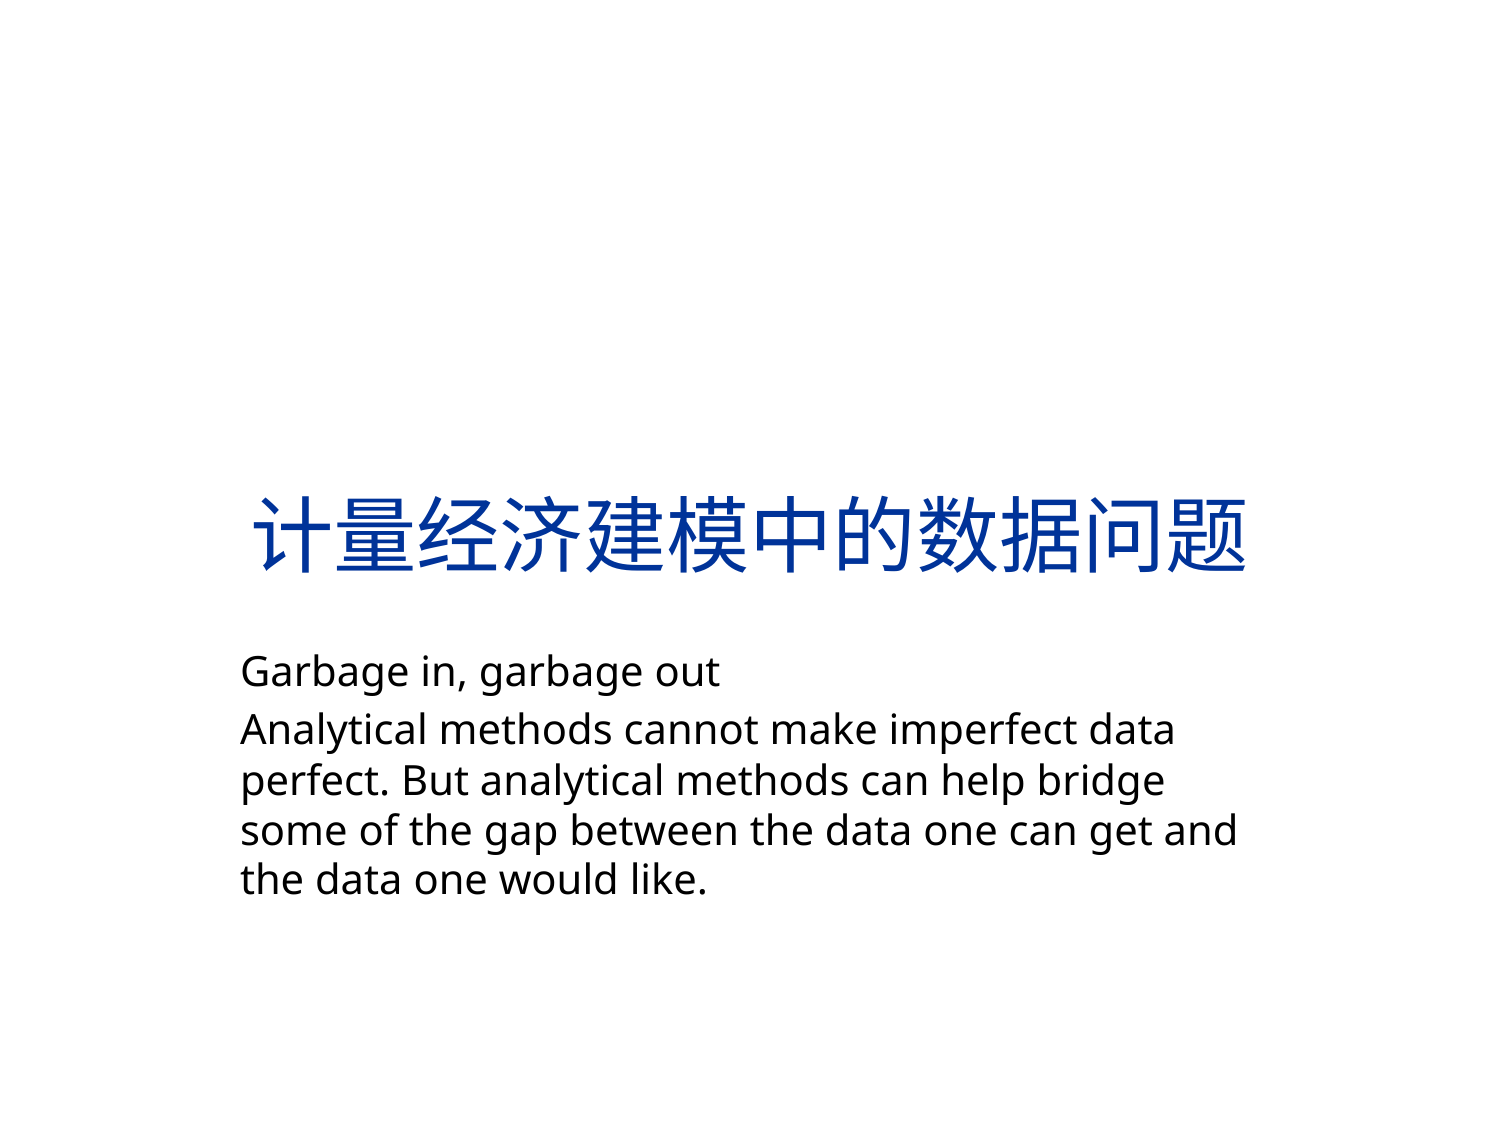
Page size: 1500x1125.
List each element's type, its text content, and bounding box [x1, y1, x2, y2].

subtitle Garbage in, garbage out Analytical methods cannot make imperfect data perfect. But analytical methods can help bridge some of the gap between the data one can get and the data one would like. [224, 637, 1276, 926]
title 计量经济建模中的数据问题 [112, 349, 1388, 591]
